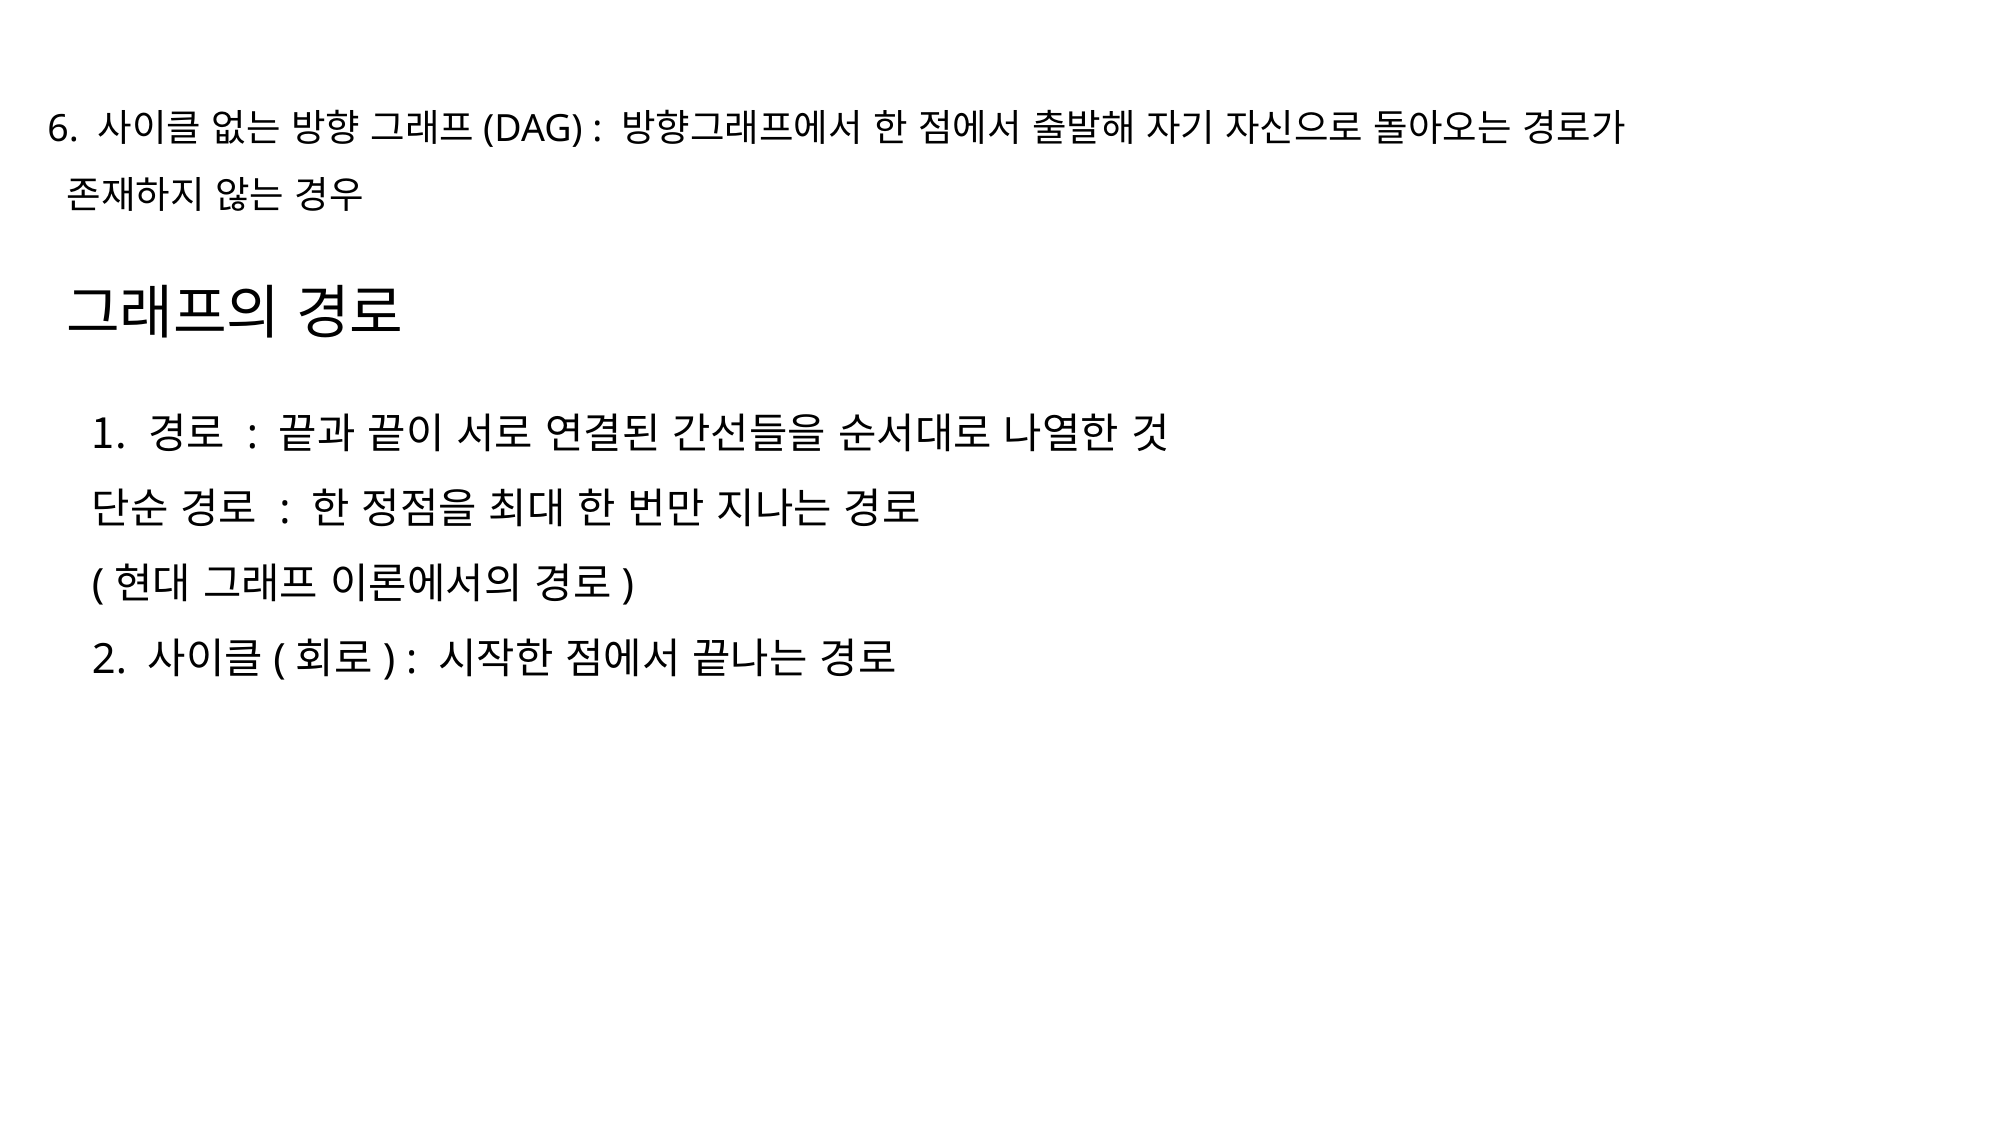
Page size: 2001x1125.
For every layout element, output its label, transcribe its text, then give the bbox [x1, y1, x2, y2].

text_box 그래프의 경로 [51, 268, 419, 353]
text_box 6. 사이클 없는 방향 그래프(DAG) : 방향그래프에서 한 점에서 출발해 자기 자신으로 돌아오는 경로가 존재하지 않는 경우 [32, 73, 1897, 224]
text_box 경로 : 끝과 끝이 서로 연결된 간선들을 순서대로 나열한 것 단순 경로 : 한 정점을 최대 한 번만 지나는 경로 (현대 그래프 이론에서의 경로) 2. 사이클(회로) : 시작한 점에서 끝나는 경로 [77, 374, 1185, 690]
